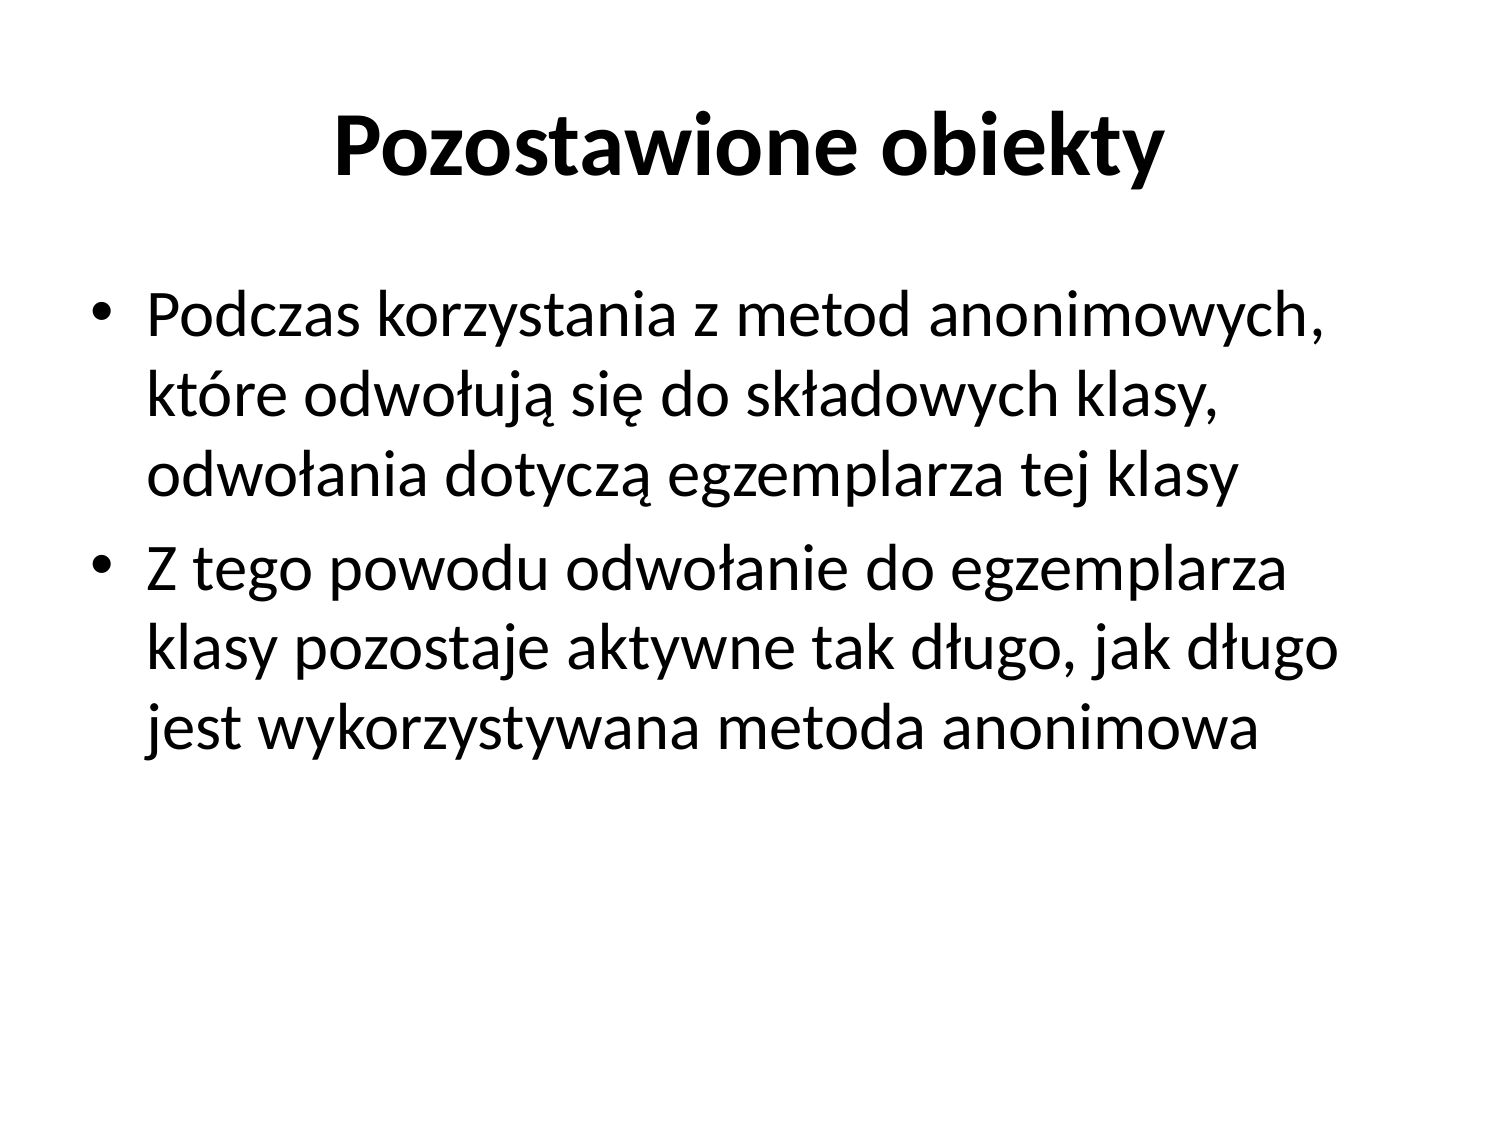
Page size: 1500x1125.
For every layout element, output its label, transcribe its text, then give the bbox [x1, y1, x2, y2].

title Pozostawione obiekty [75, 45, 1425, 233]
list Podczas korzystania z metod anonimowych, które odwołują się do składowych klasy, odwołania dotyczą egzemplarza tej klasy Z tego powodu odwołanie do egzemplarza klasy pozostaje aktywne tak długo, jak długo jest wykorzystywana metoda anonimowa [75, 262, 1425, 1005]
